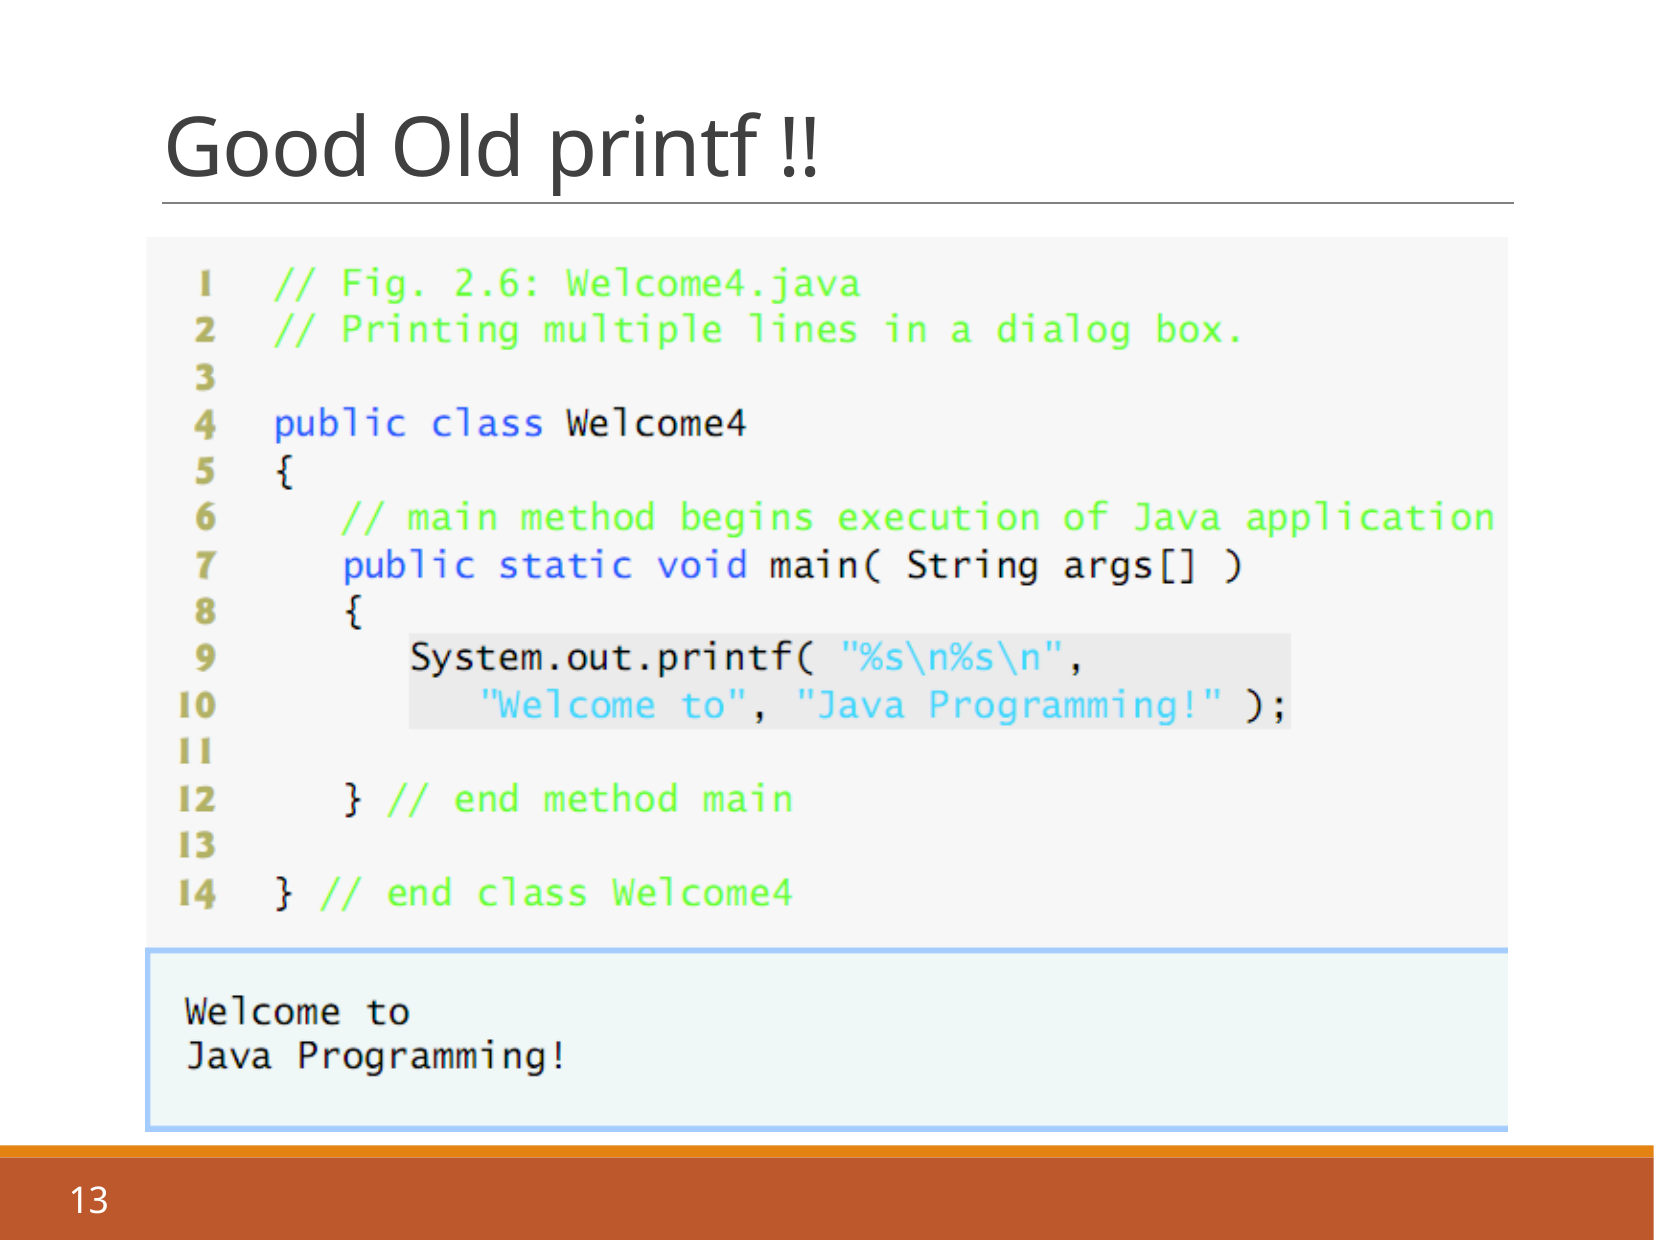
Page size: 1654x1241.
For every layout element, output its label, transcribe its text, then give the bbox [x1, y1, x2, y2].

slide_number 13 [0, 1168, 178, 1235]
picture [145, 237, 1509, 1133]
title Good Old printf !! [148, 51, 1513, 201]
